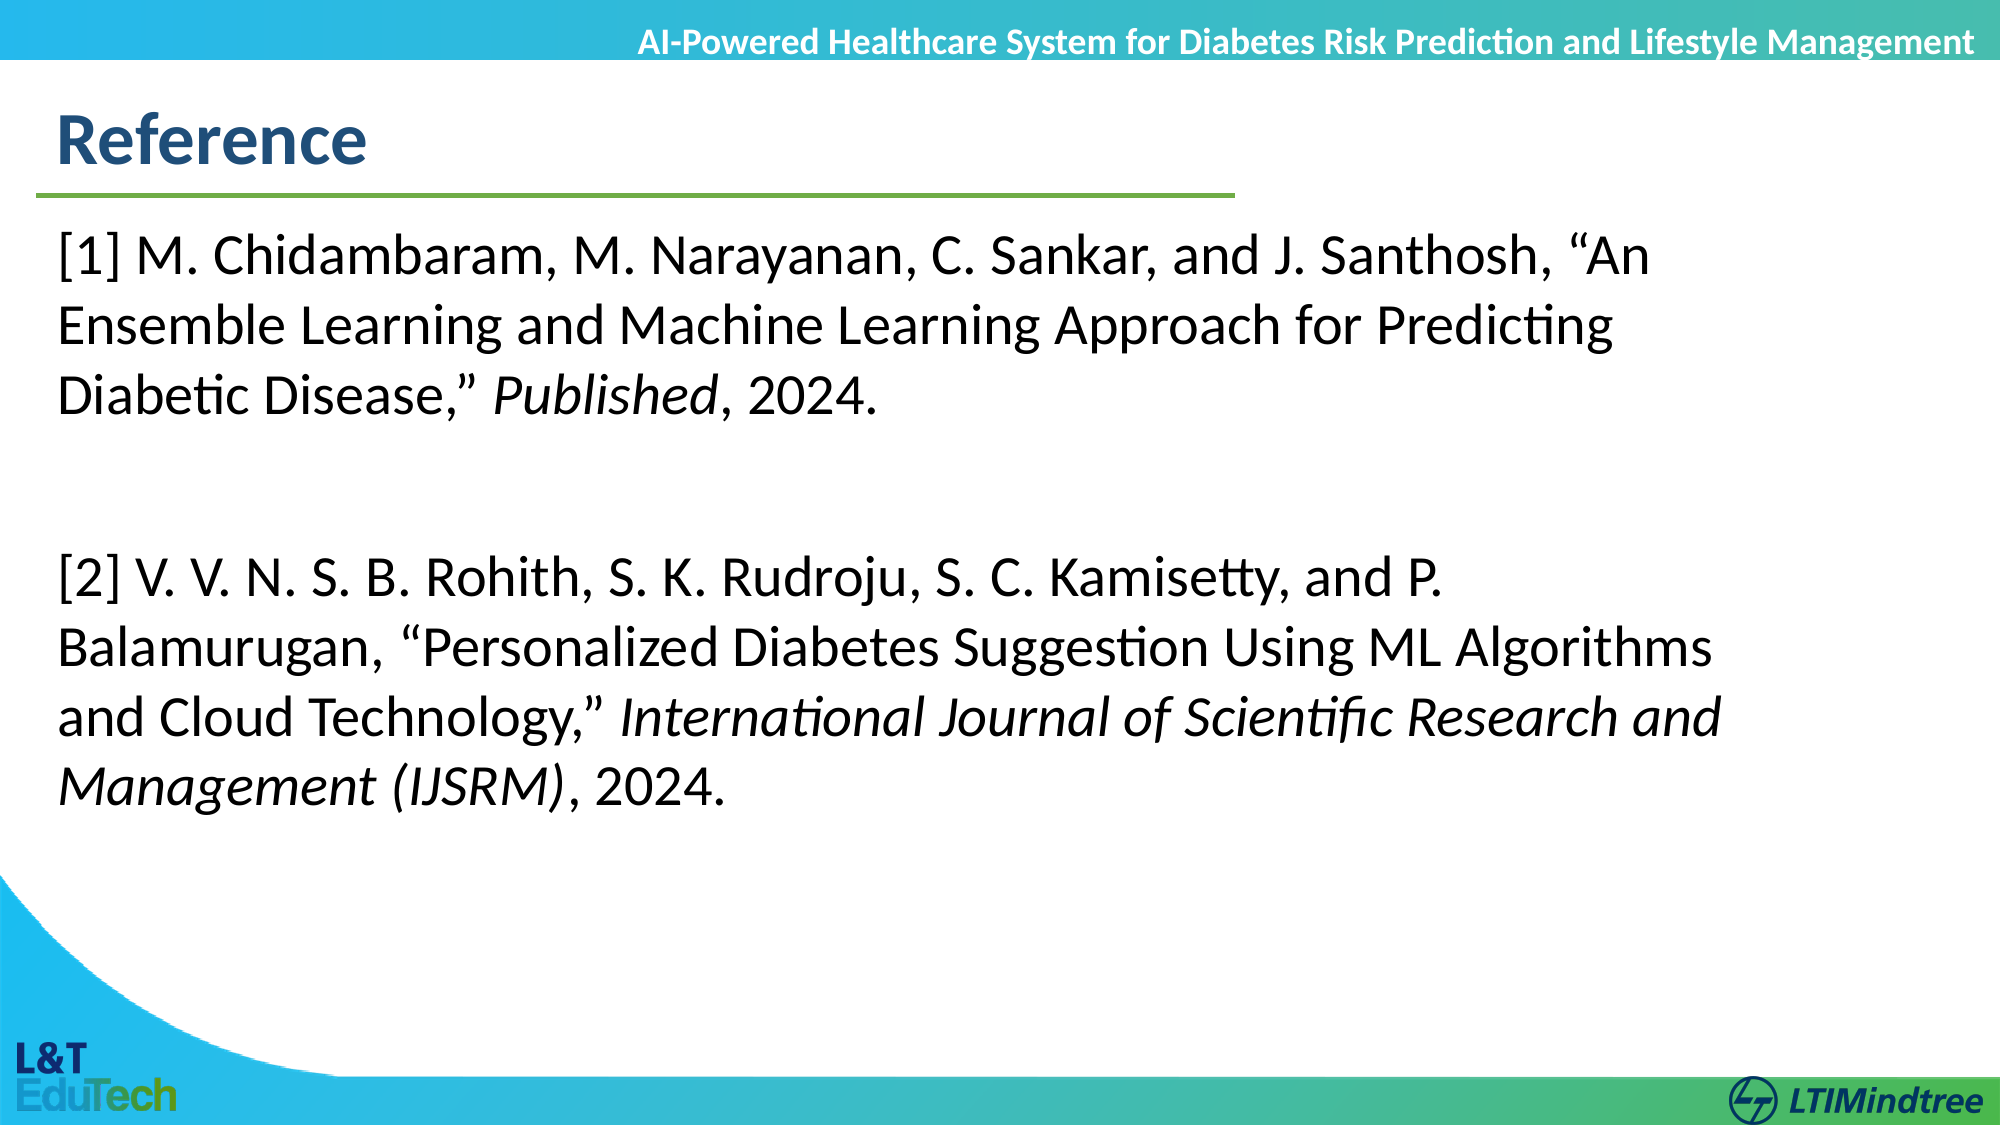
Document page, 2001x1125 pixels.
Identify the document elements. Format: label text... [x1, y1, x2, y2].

text_box AI-Powered Healthcare System for Diabetes Risk Prediction and Lifestyle Management [451, 9, 2000, 159]
picture [0, 875, 2000, 1125]
text_box Reference [41, 82, 1785, 188]
list [1] M. Chidambaram, M. Narayanan, C. Sankar, and J. Santhosh, “An Ensemble Learning and Machine Learning Approach for Predicting Diabetic Disease,” Published, 2024. [2] V. V. N. S. B. Rohith, S. K. Rudroju, S. C. Kamisetty, and P. Balamurugan, “Personalized Diabetes Suggestion Using ML Algorithms and Cloud Technology,” International Journal of Scientific Research and Management (IJSRM), 2024. [41, 208, 1785, 889]
